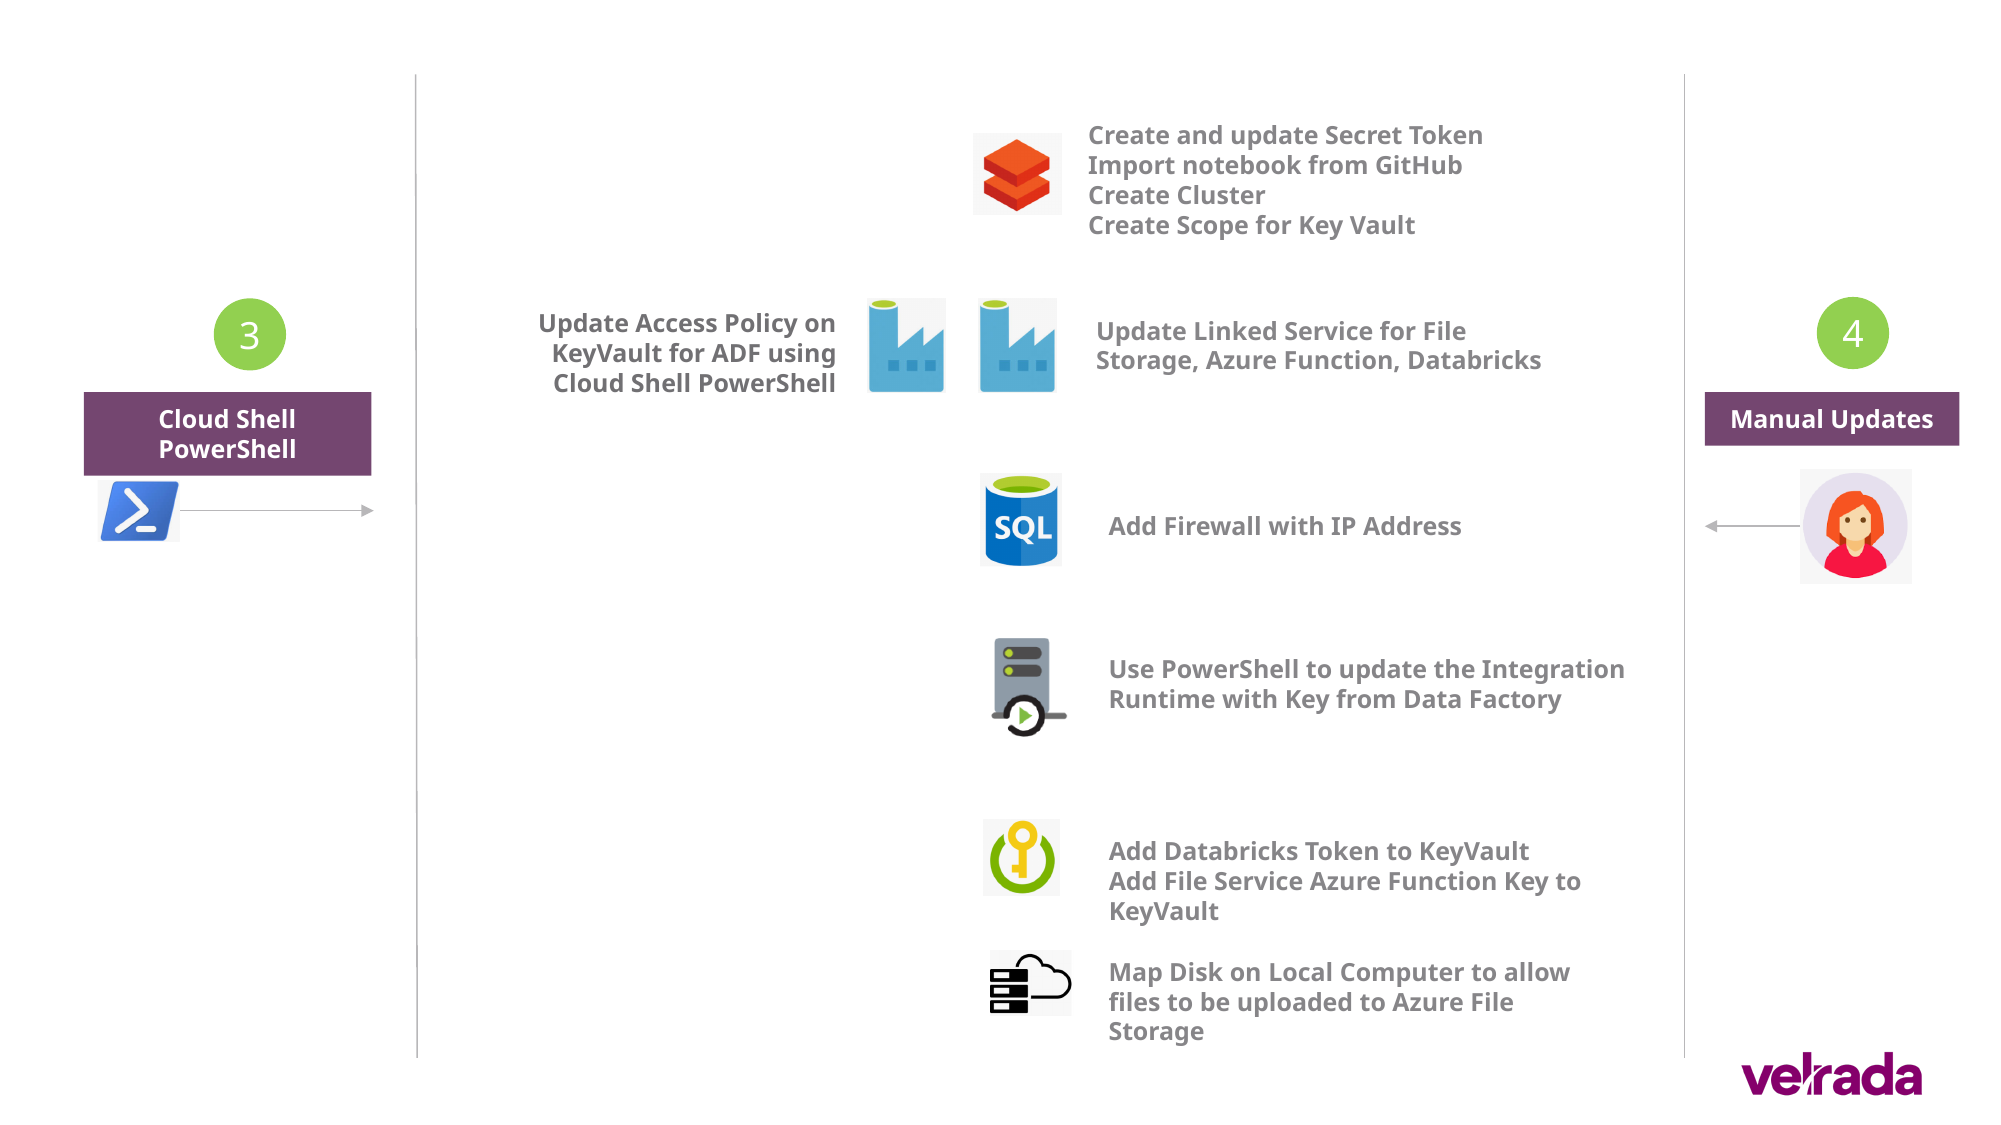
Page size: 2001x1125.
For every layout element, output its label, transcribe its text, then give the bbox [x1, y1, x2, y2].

text_box Cloud Shell PowerShell [83, 392, 372, 476]
picture [973, 133, 1062, 215]
picture [1799, 468, 1912, 584]
text_box Create and update Secret Token Import notebook from GitHub Create Cluster Create Scope for Key Vault [1073, 112, 1664, 248]
text_box Manual Updates [1704, 392, 1960, 446]
text_box 4 [1814, 294, 1892, 372]
picture [989, 950, 1075, 1016]
picture [866, 298, 946, 394]
picture [982, 819, 1061, 896]
text_box Add Firewall with IP Address [1093, 503, 1679, 549]
text_box Update Access Policy on KeyVault for ADF using Cloud Shell PowerShell [467, 300, 852, 406]
picture [977, 630, 1070, 740]
text_box Update Linked Service for File Storage, Azure Function, Databricks [1081, 307, 1591, 383]
picture [1729, 1034, 1934, 1113]
text_box Add Databricks Token to KeyVault Add File Service Azure Function Key to KeyVault [1093, 827, 1626, 933]
text_box Use PowerShell to update the Integration Runtime with Key from Data Factory [1093, 646, 1643, 722]
picture [97, 479, 180, 542]
picture [980, 473, 1062, 568]
picture [977, 298, 1057, 394]
text_box 3 [211, 296, 289, 373]
text_box Map Disk on Local Computer to allow files to be uploaded to Azure File Storage [1093, 948, 1608, 1054]
